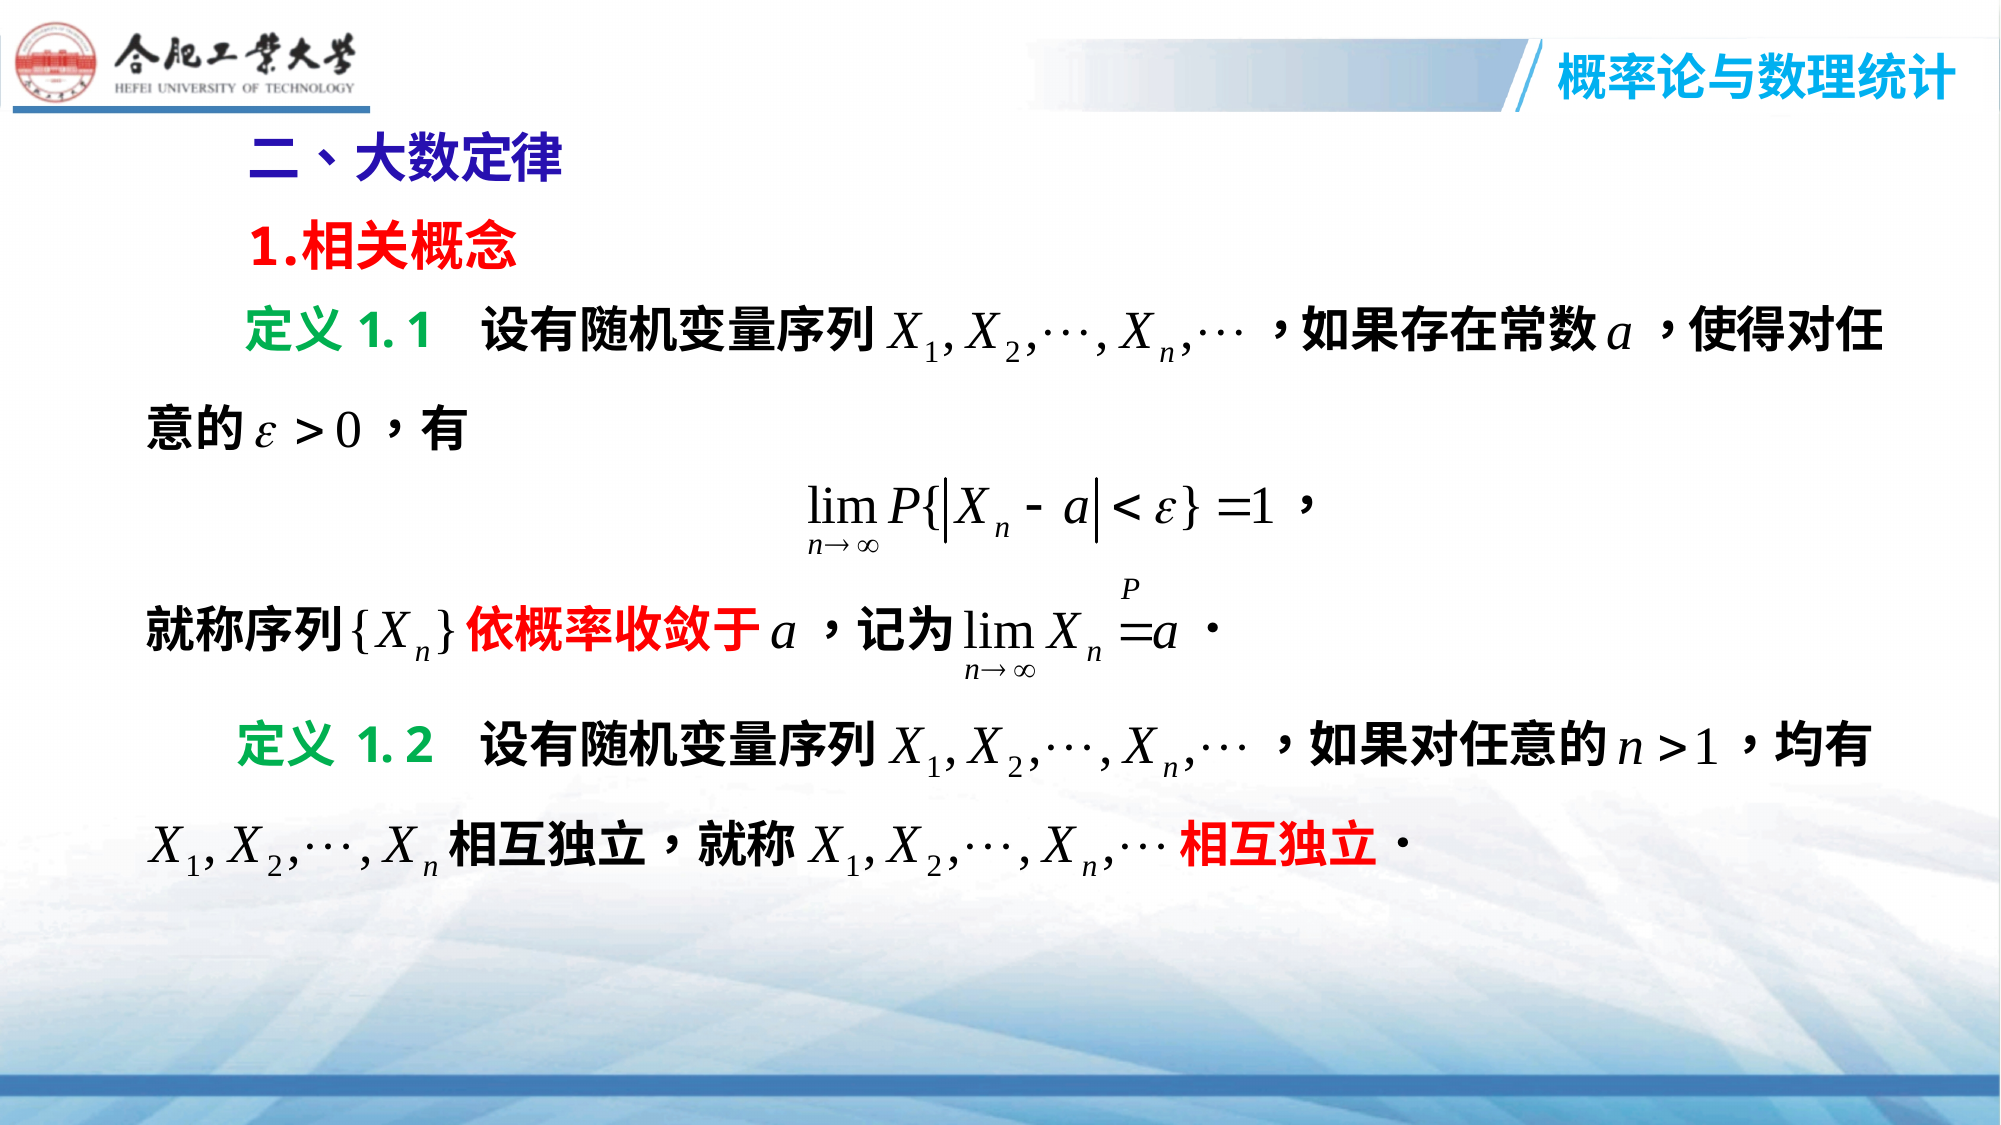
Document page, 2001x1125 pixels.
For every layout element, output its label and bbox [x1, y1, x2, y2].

picture [0, 0, 2001, 1125]
text_box [136, 683, 1872, 927]
text_box [247, 102, 1370, 208]
text_box [247, 208, 1532, 320]
text_box [145, 269, 1882, 695]
